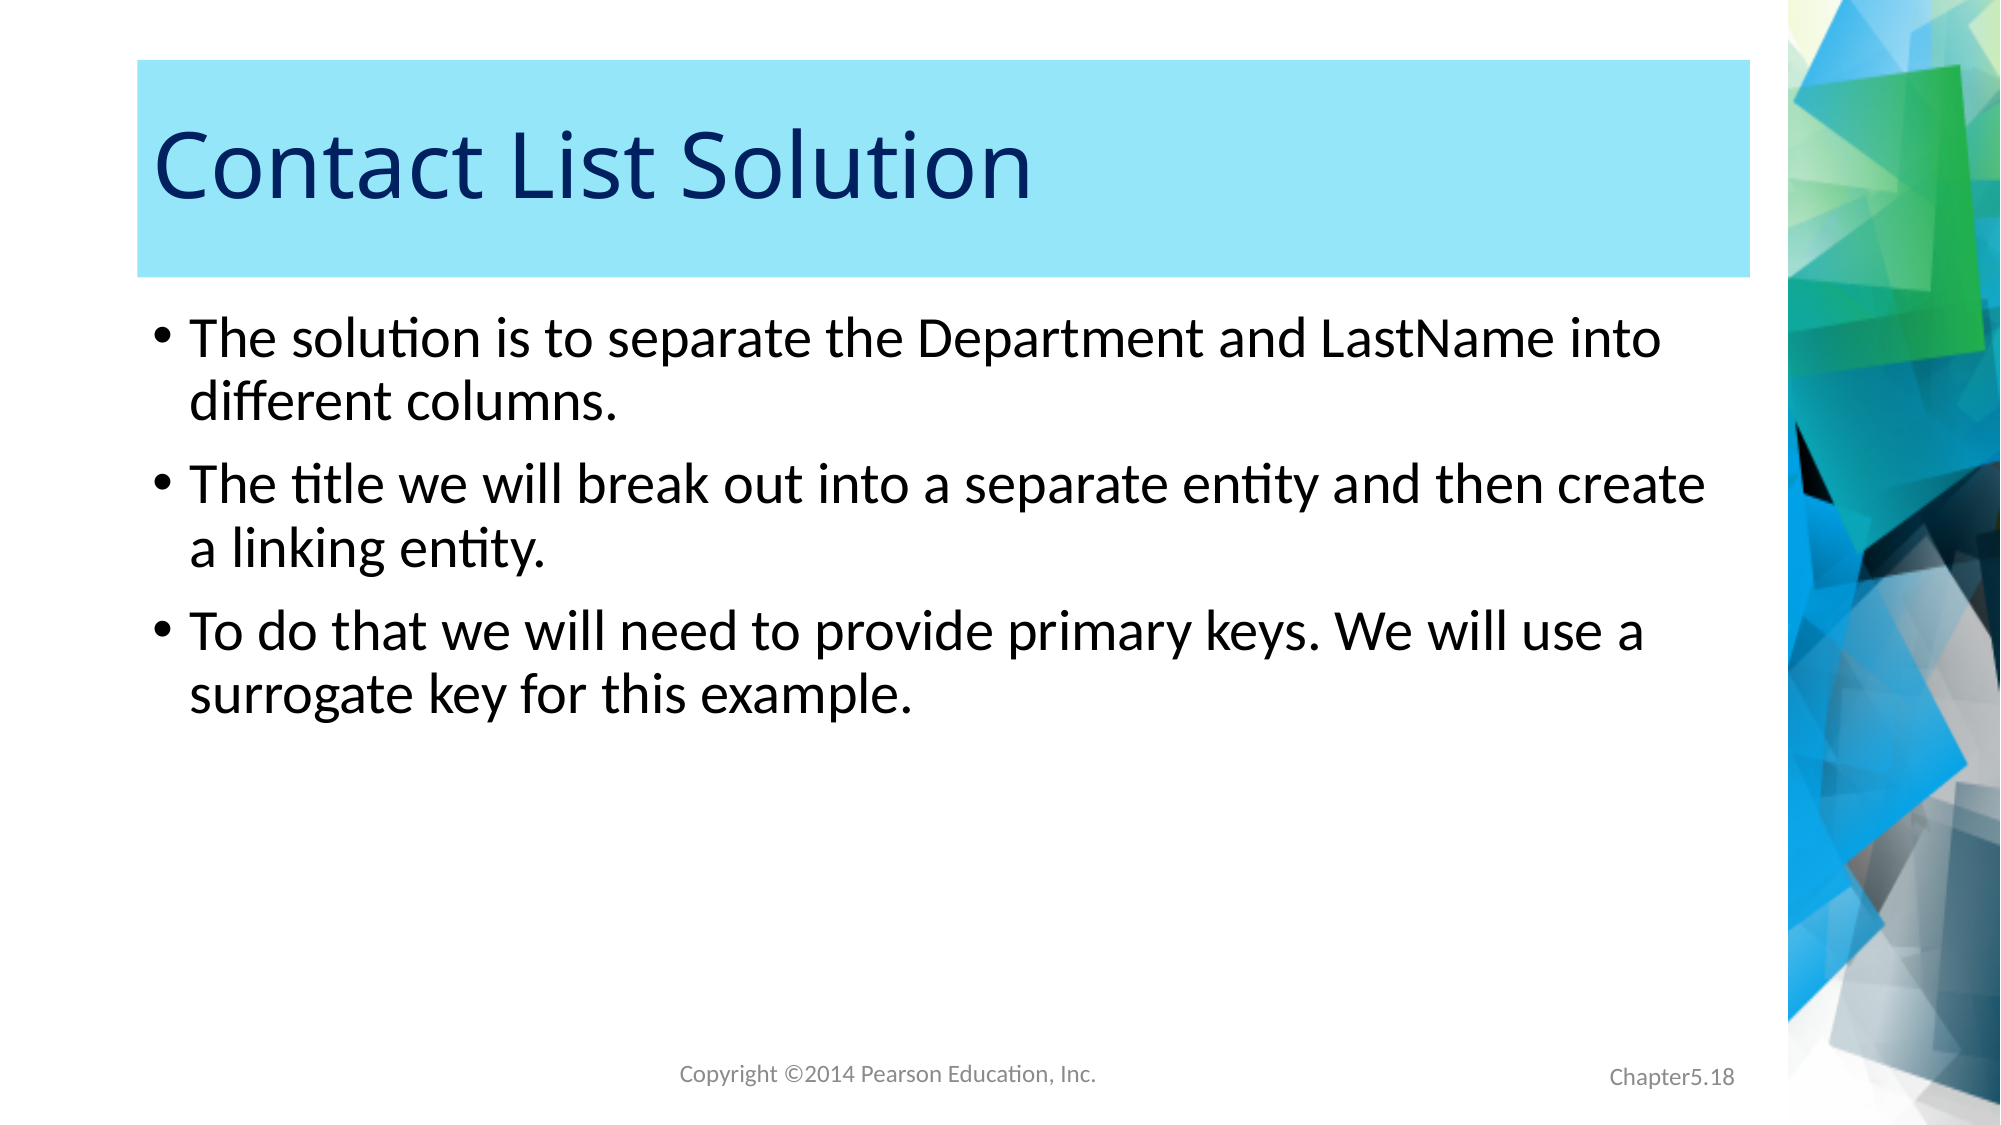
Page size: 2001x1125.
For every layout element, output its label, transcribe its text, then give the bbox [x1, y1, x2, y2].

list The solution is to separate the Department and LastName into different columns. The title we will break out into a separate entity and then create a linking entity. To do that we will need to provide primary keys. We will use a surrogate key for this example. [137, 299, 1750, 1014]
picture [1788, 462, 2000, 1125]
title Contact List Solution [137, 59, 1750, 278]
slide_number Chapter5.18 [1373, 1045, 1750, 1106]
picture [1788, 0, 2000, 552]
